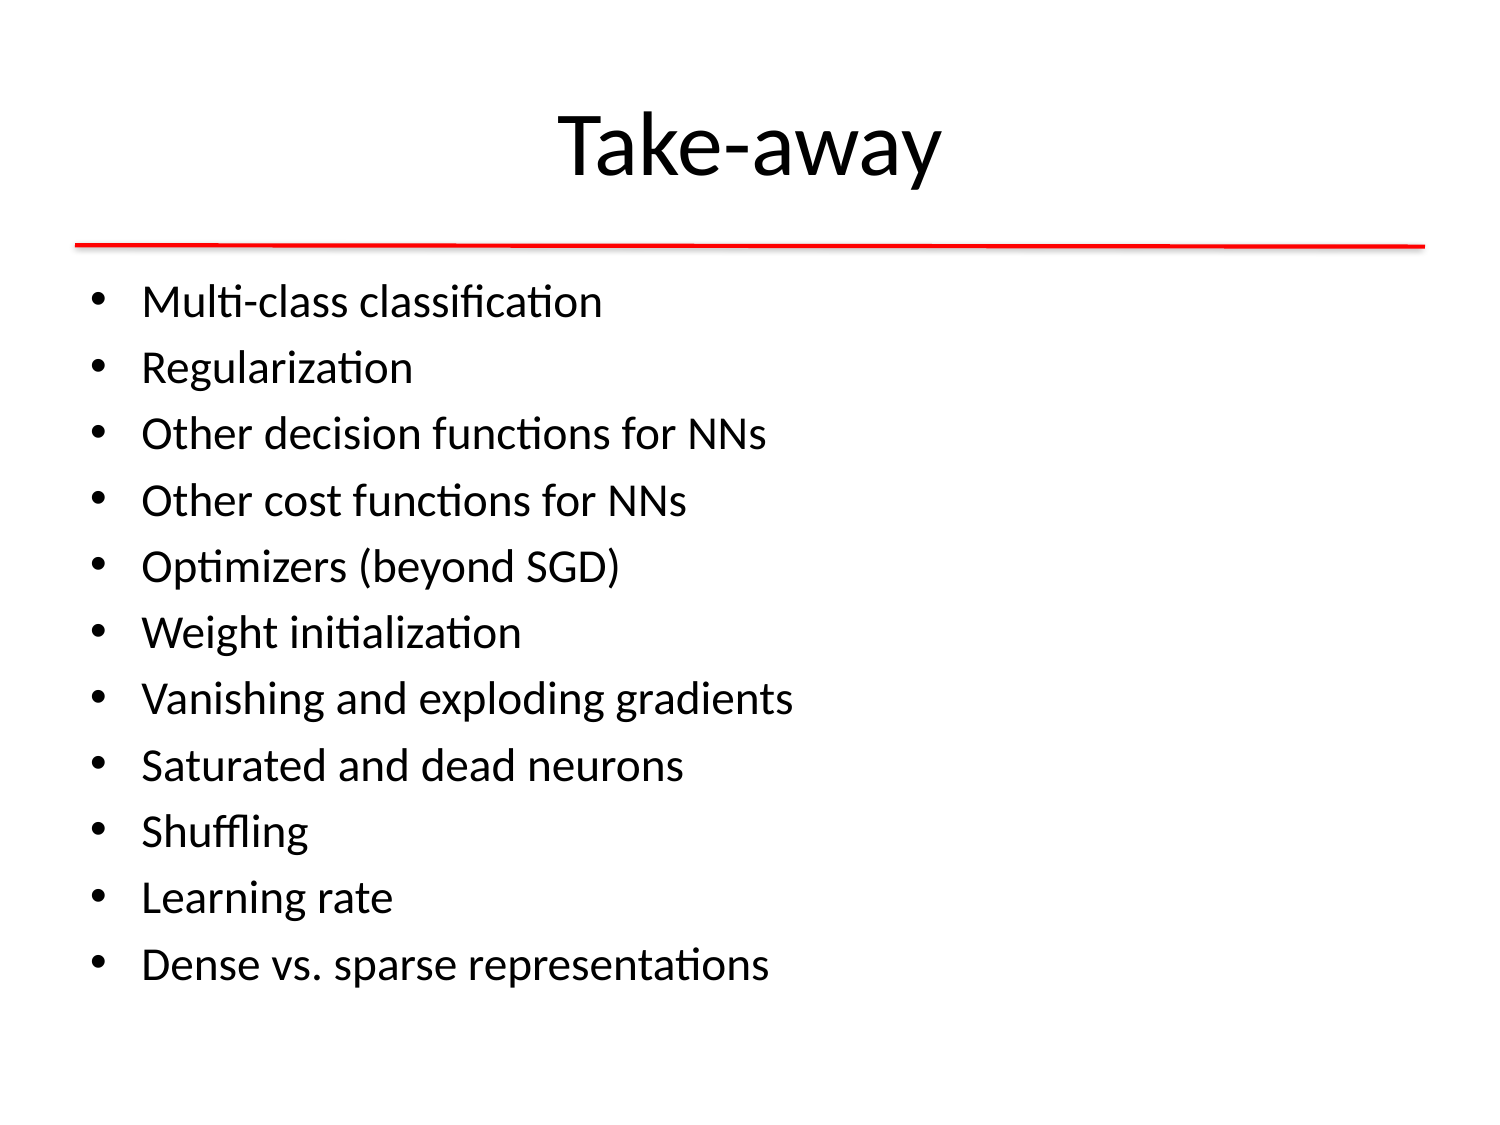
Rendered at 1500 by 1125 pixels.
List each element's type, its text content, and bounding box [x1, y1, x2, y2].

title Take-away [75, 45, 1425, 233]
list Multi-class classification Regularization Other decision functions for NNs Other cost functions for NNs Optimizers (beyond SGD) Weight initialization Vanishing and exploding gradients Saturated and dead neurons Shuffling Learning rate Dense vs. sparse representations [75, 262, 1425, 1005]
